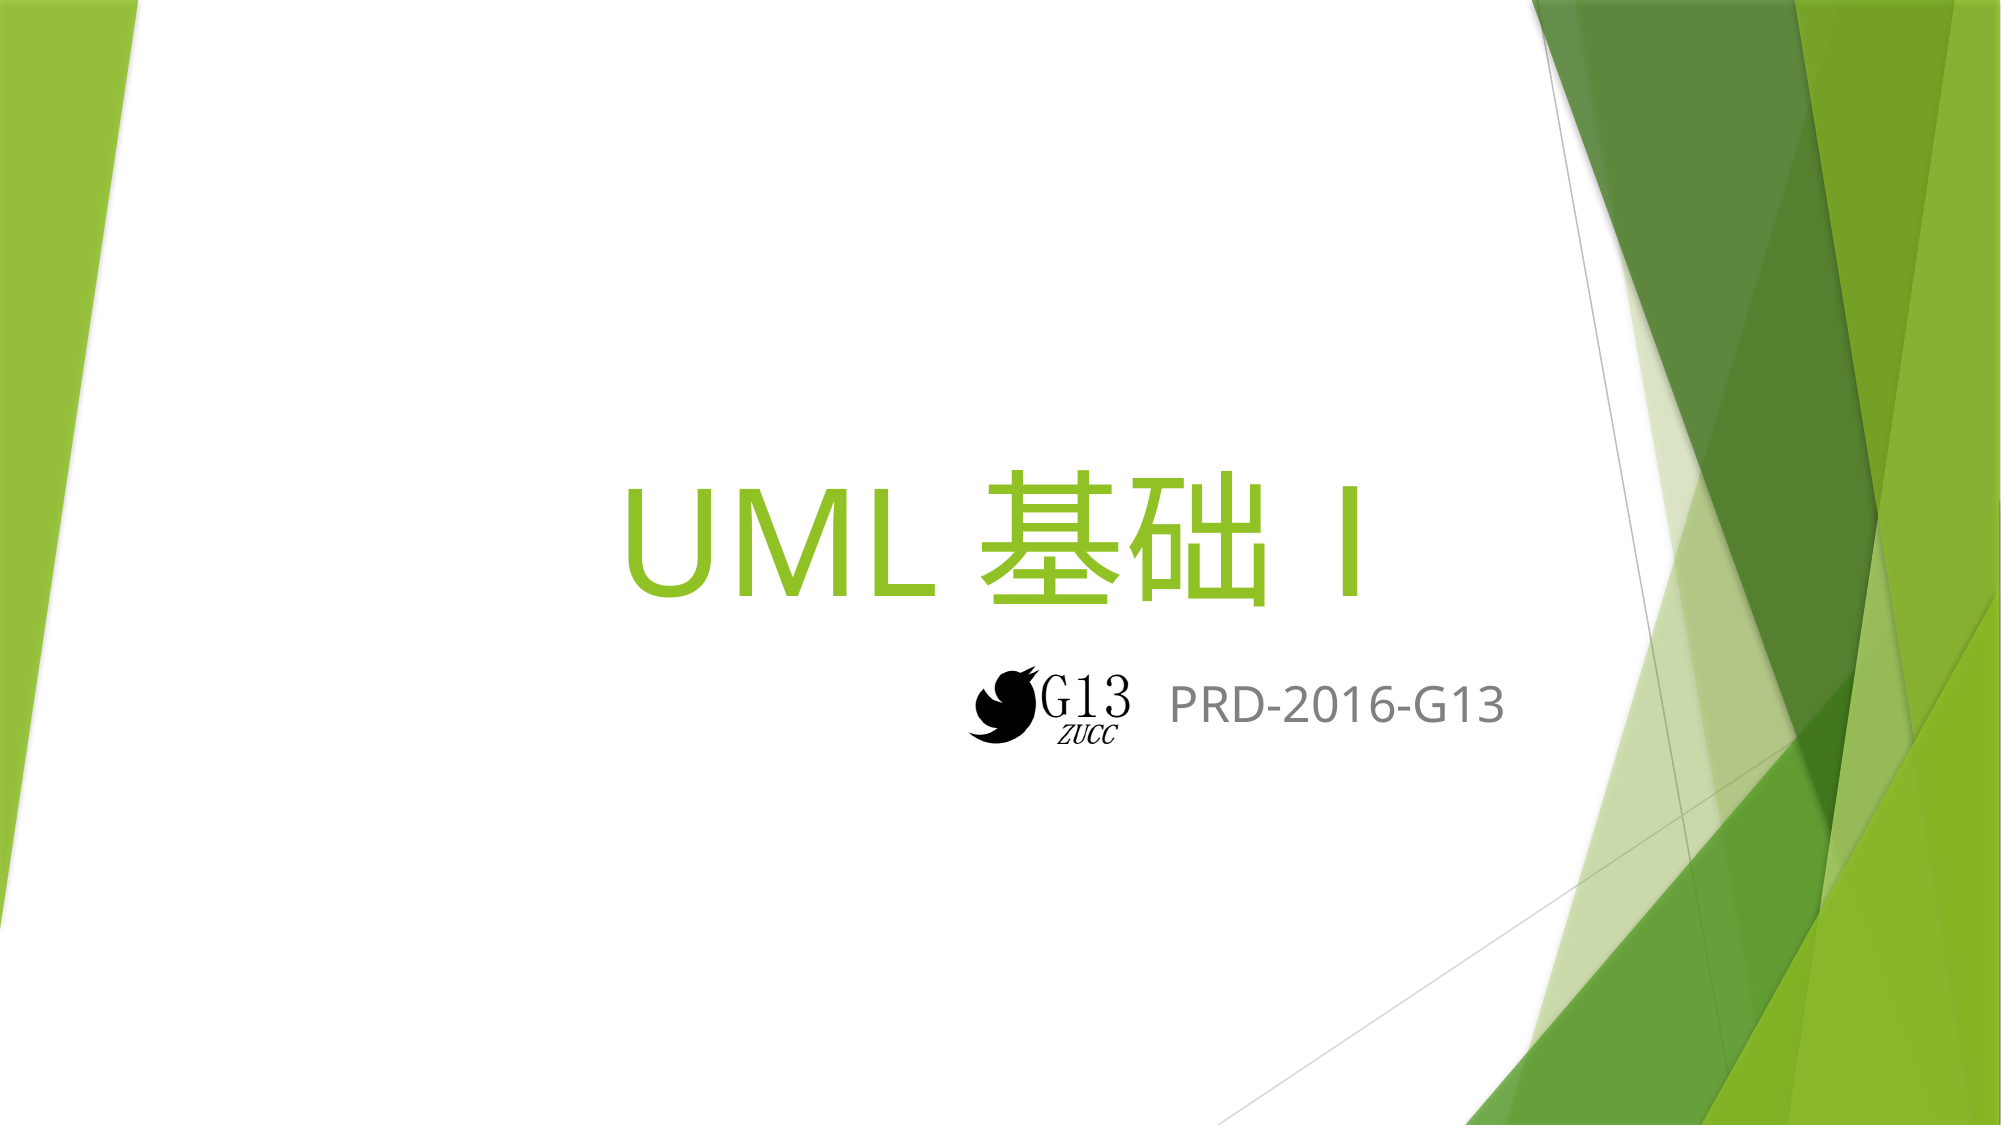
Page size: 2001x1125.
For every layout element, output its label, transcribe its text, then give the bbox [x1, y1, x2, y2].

title UML基础Ⅰ [166, 364, 1441, 635]
subtitle PRD-2016-G13 [247, 664, 1522, 845]
picture [956, 655, 1146, 755]
